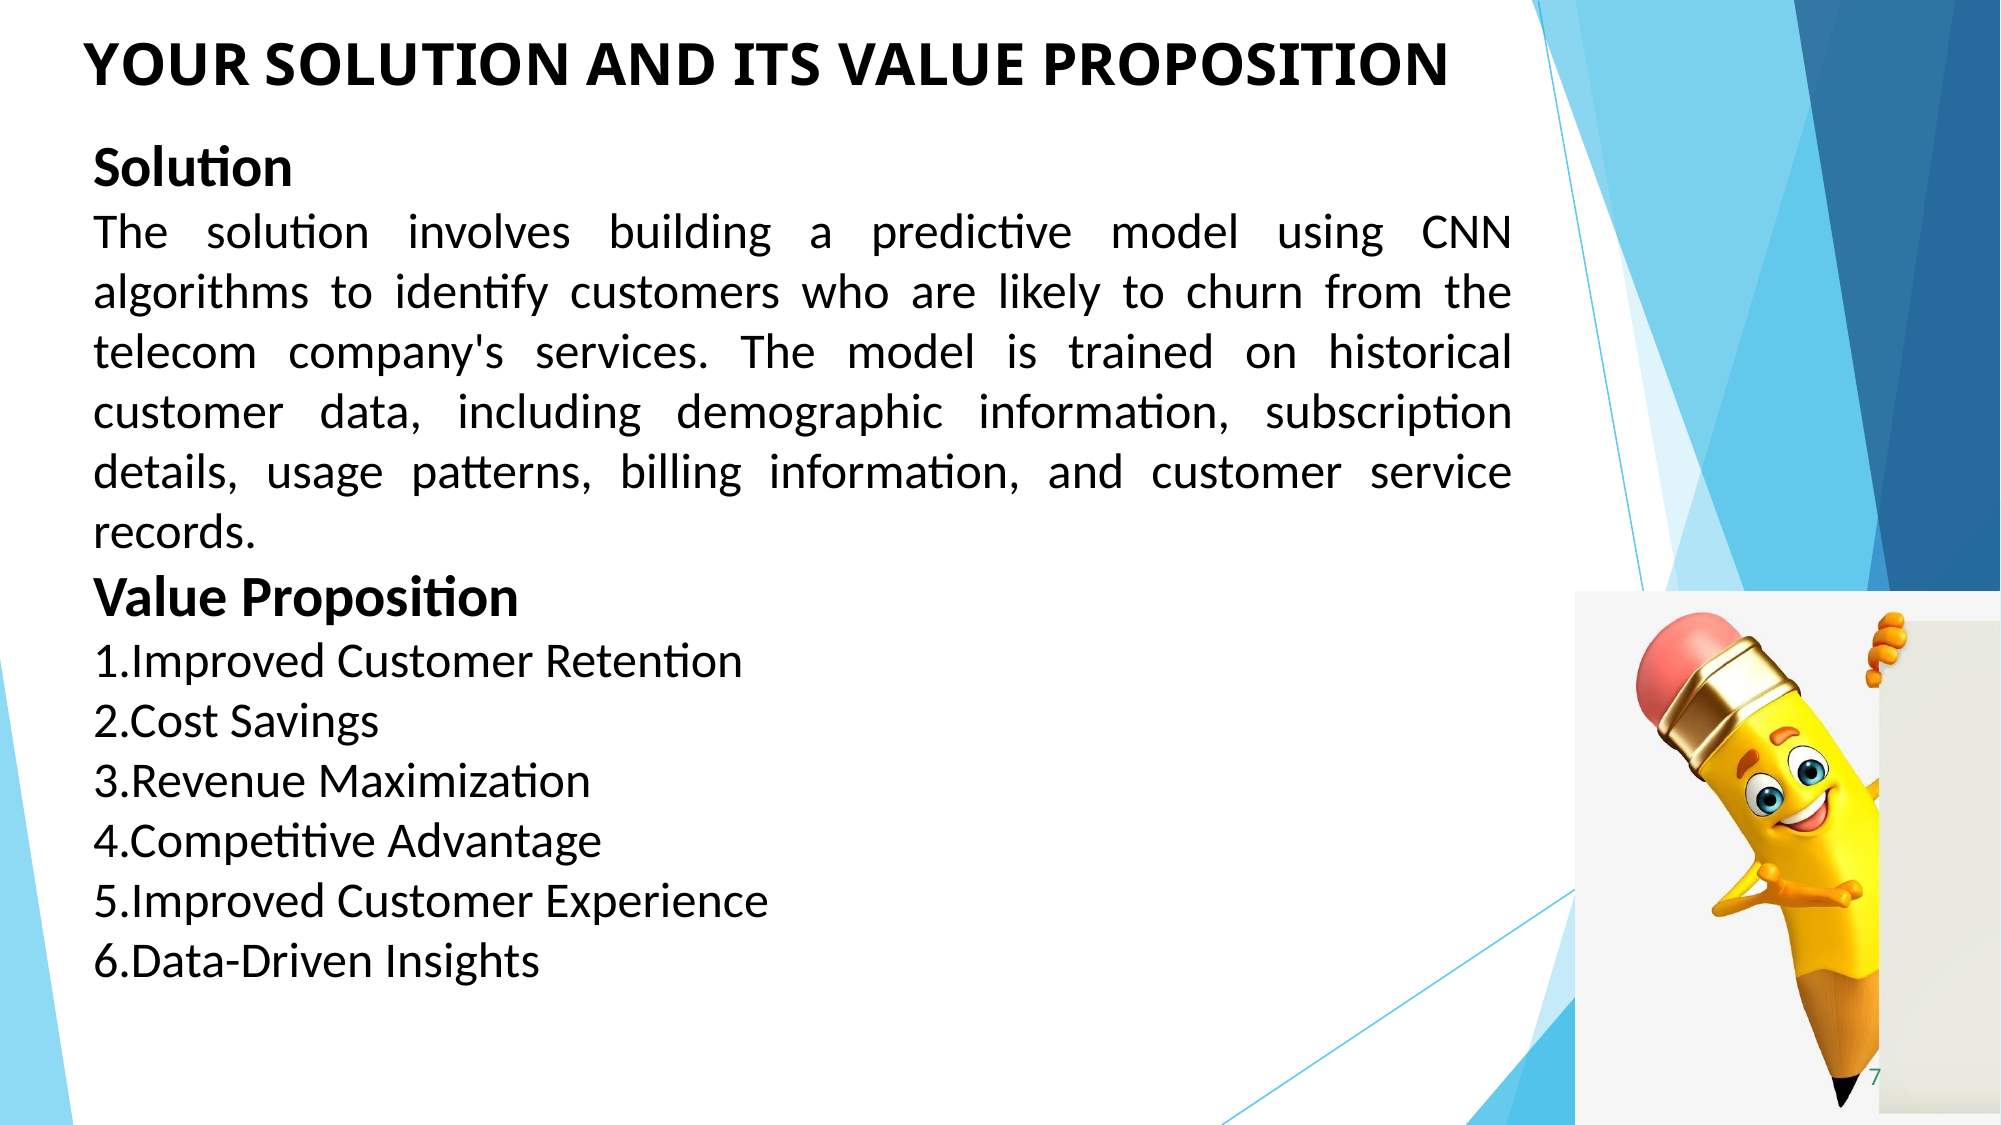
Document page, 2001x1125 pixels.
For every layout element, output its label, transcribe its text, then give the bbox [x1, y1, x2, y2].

text_box Solution The solution involves building a predictive model using CNN algorithms to identify customers who are likely to churn from the telecom company's services. The model is trained on historical customer data, including demographic information, subscription details, usage patterns, billing information, and customer service records. Value Proposition 1.Improved Customer Retention 2.Cost Savings 3.Revenue Maximization 4.Competitive Advantage 5.Improved Customer Experience 6.Data-Driven Insights [78, 120, 1529, 996]
picture [1574, 591, 2000, 1125]
title YOUR SOLUTION AND ITS VALUE PROPOSITION [81, 24, 1684, 216]
